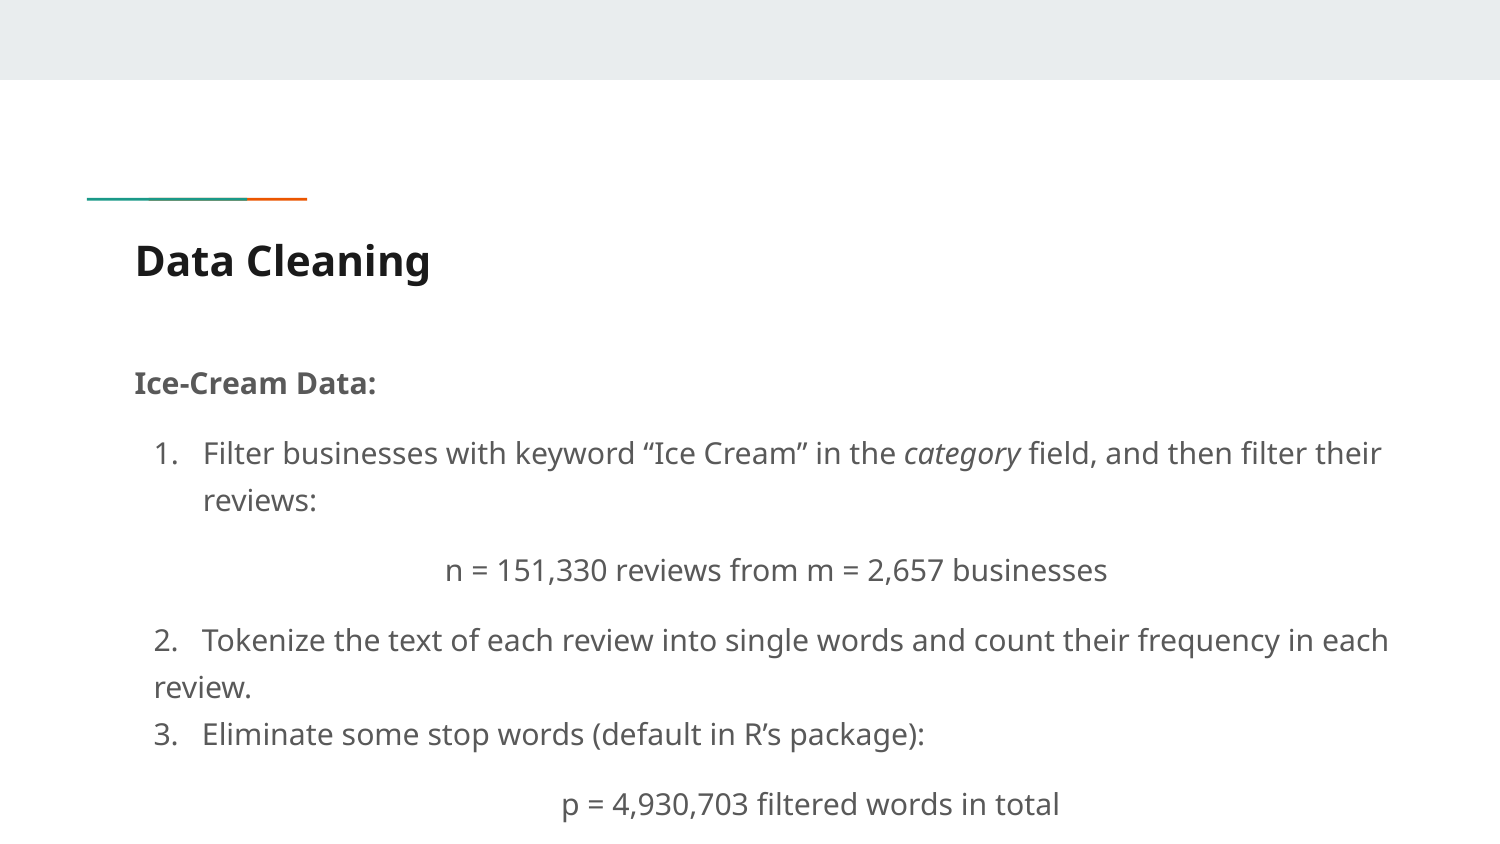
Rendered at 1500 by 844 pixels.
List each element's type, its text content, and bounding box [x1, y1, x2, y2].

title Data Cleaning [119, 216, 1381, 305]
list Ice-Cream Data: Filter businesses with keyword “Ice Cream” in the category field, and then filter their reviews: n = 151,330 reviews from m = 2,657 businesses 2. Tokenize the text of each review into single words and count their frequency in each review. 3. Eliminate some stop words (default in R’s package): p = 4,930,703 filtered words in total [119, 341, 1434, 844]
